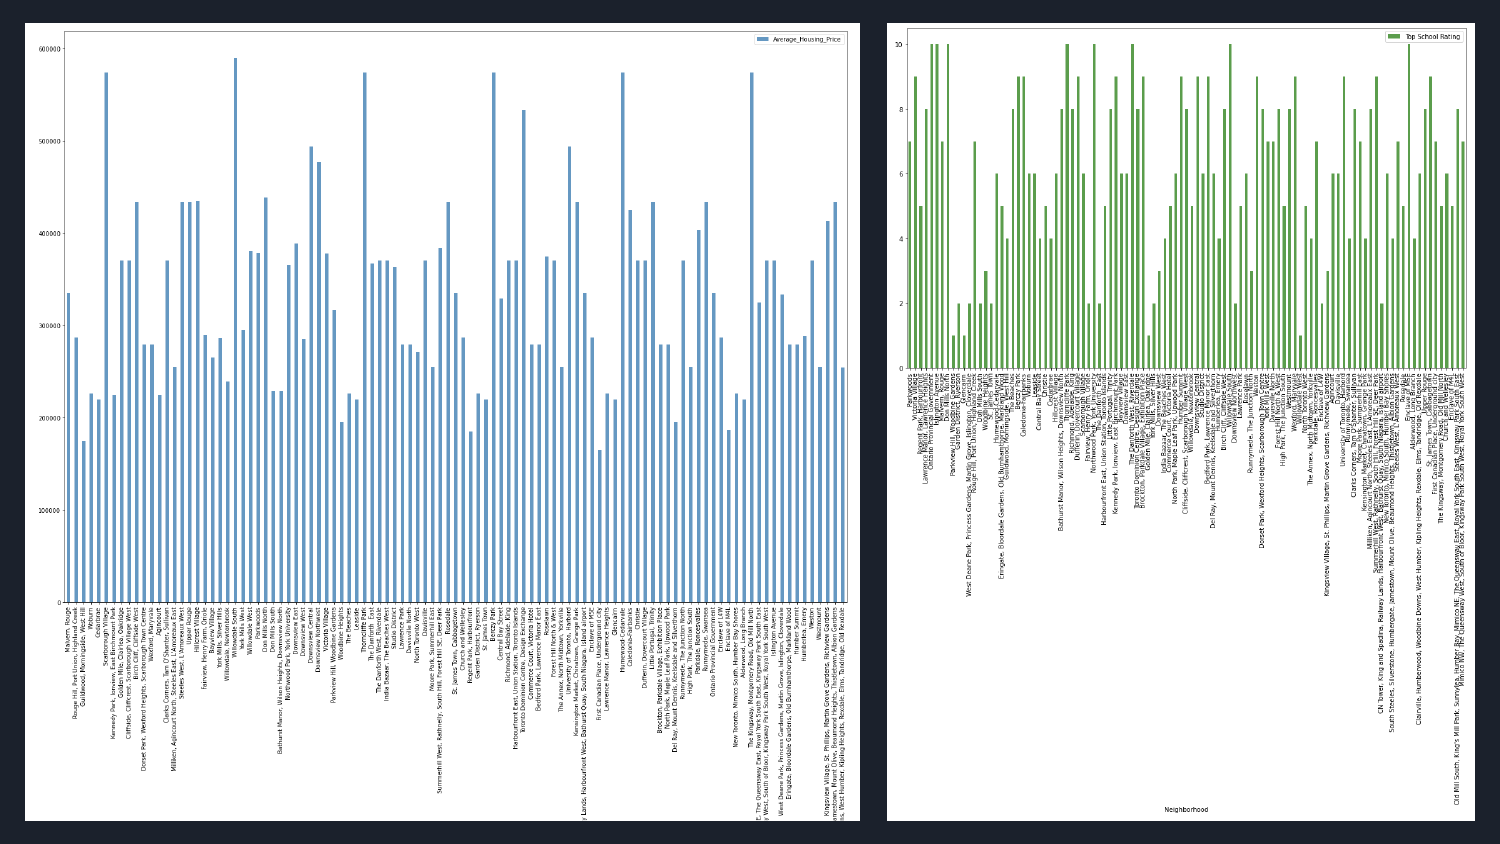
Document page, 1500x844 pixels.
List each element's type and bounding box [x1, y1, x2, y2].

picture [887, 23, 1476, 821]
picture [25, 23, 860, 821]
